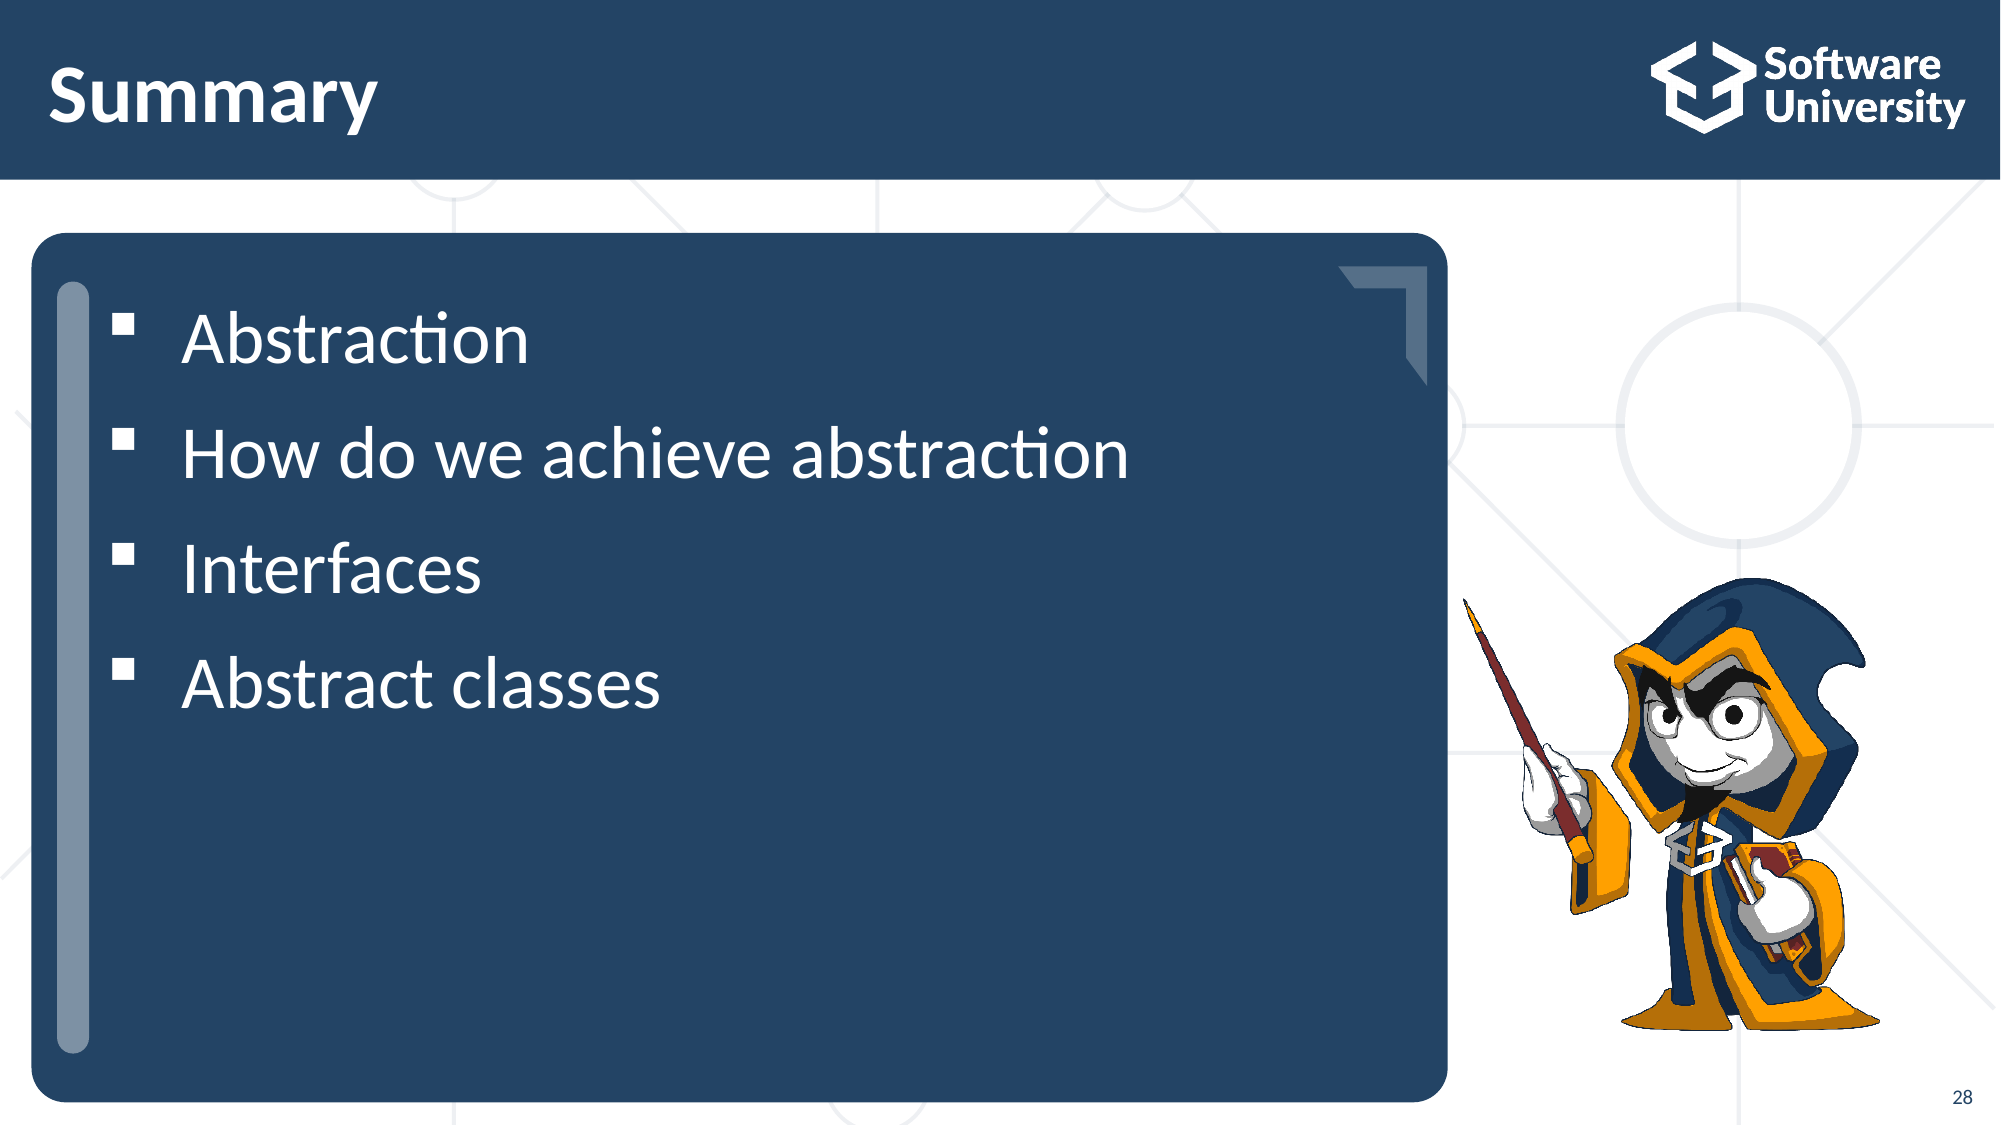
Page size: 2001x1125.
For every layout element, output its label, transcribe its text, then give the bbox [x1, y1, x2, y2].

title Summary [31, 16, 1625, 162]
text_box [31, 232, 1448, 1103]
picture [1447, 537, 1921, 1050]
slide_number ‹#› [1927, 1067, 1989, 1117]
text_box Abstraction How do we achieve abstraction Interfaces Abstract classes [89, 282, 2000, 1125]
picture [1651, 41, 1966, 134]
